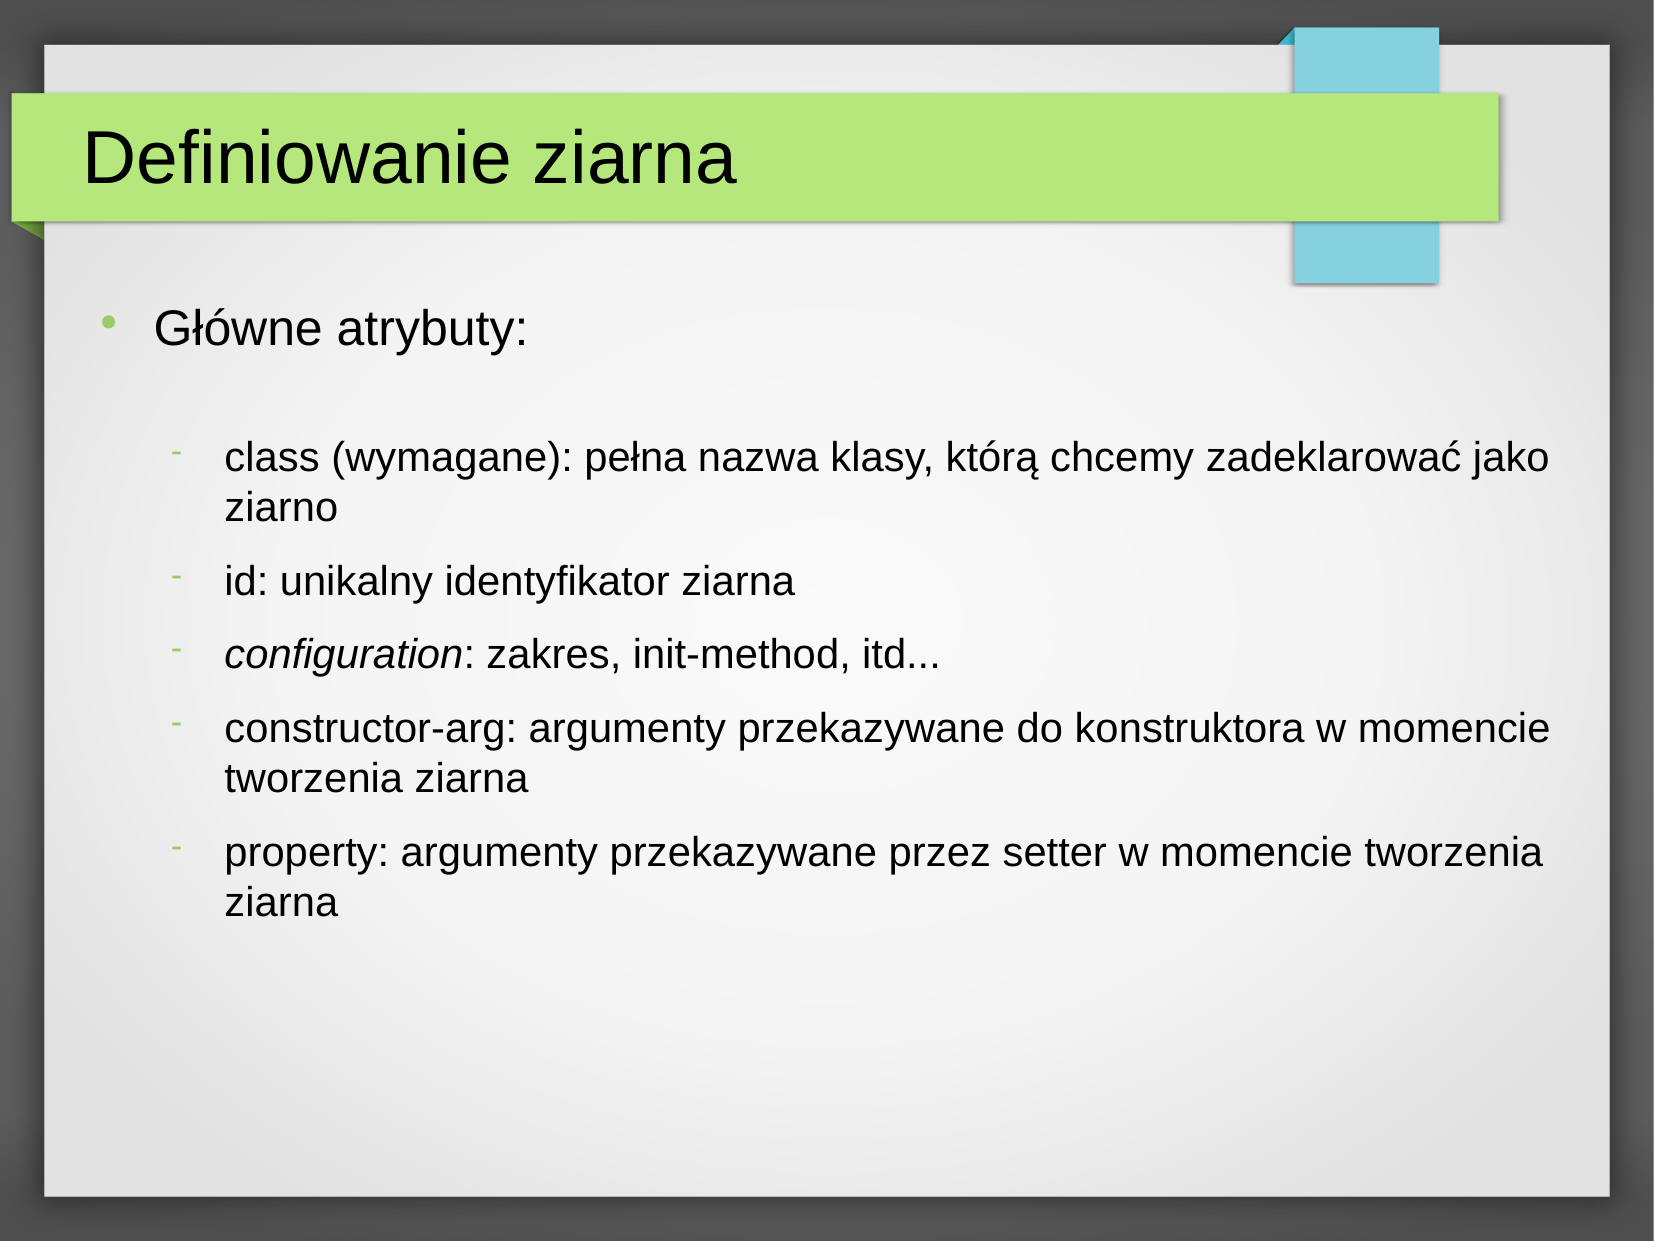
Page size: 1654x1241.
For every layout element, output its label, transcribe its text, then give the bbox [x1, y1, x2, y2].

picture [0, 0, 1654, 1241]
text_box Definiowanie ziarna [82, 94, 1264, 213]
text_box Główne atrybuty: class (wymagane): pełna nazwa klasy, którą chcemy zadeklarować jako ziarno id: unikalny identyfikator ziarna configuration: zakres, init-method, itd... constructor-arg: argumenty przekazywane do konstruktora w momencie tworzenia ziarna property: argumenty przekazywane przez setter w momencie tworzenia ziarna [82, 295, 1571, 1015]
